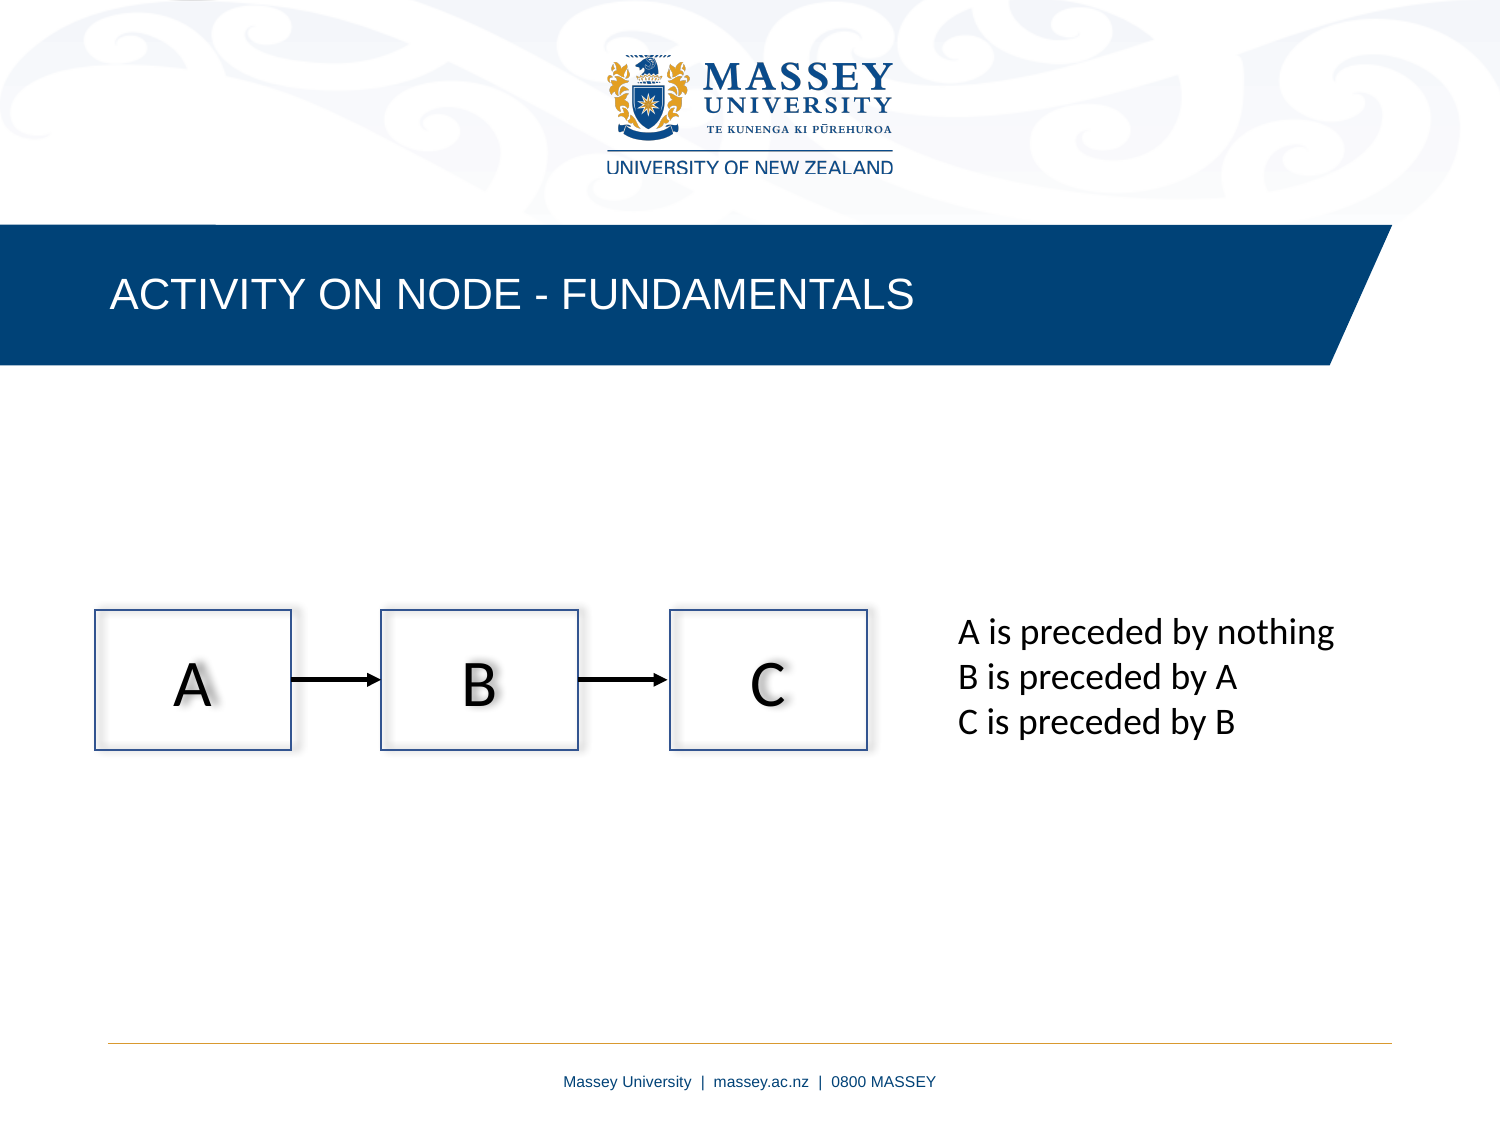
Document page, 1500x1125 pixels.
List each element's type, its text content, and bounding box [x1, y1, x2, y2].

text_box A is preceded by nothing B is preceded by A C is preceded by B [943, 599, 1446, 750]
text_box C [669, 609, 868, 751]
text_box B [380, 609, 579, 751]
text_box A [94, 609, 292, 751]
list ACTIVITY ON NODE - FUNDAMENTALS [94, 264, 1393, 322]
